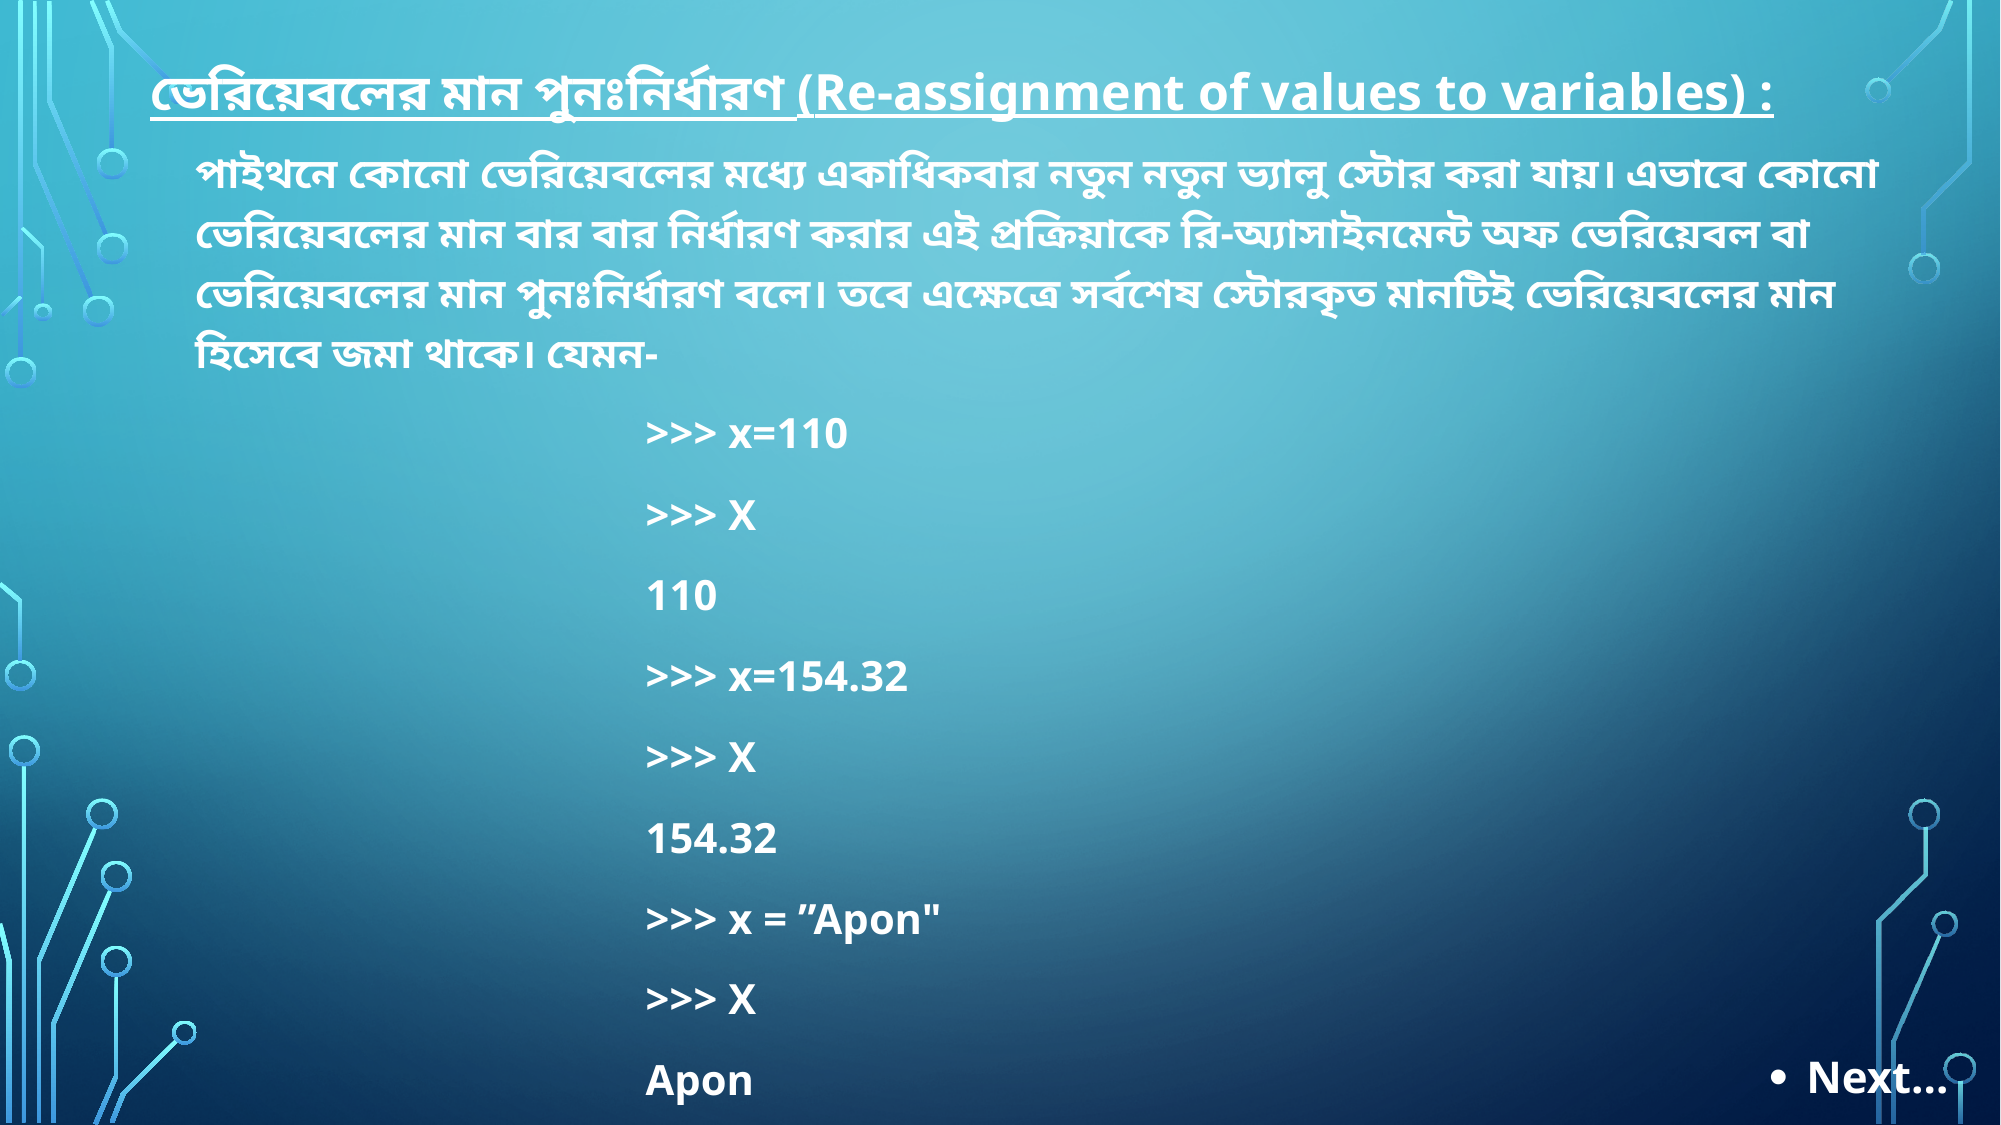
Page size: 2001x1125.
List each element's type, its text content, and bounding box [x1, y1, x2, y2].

text_box পাইথনে কোনো ভেরিয়েবলের মধ্যে একাধিকবার নতুন নতুন ভ্যালু স্টোর করা যায়। এভাবে কোনো ভেরিয়েবলের মান বার বার নির্ধারণ করার এই প্রক্রিয়াকে রি-অ্যাসাইনমেন্ট অফ ভেরিয়েবল বা ভেরিয়েবলের মান পুনঃনির্ধারণ বলে। তবে এক্ষেত্রে সর্বশেষ স্টোরকৃত মানটিই ভেরিয়েবলের মান হিসেবে জমা থাকে। যেমন- >>> x=110 >>> X 110 >>> x=154.32 >>> X 154.32 >>> x = ”Apon" >>> X Apon [180, 129, 1971, 1107]
text_box Next… [1753, 1107, 1971, 1118]
text_box ভেরিয়েবলের মান পুনঃনির্ধারণ (Re-assignment of values to variables) : [135, 40, 1926, 195]
